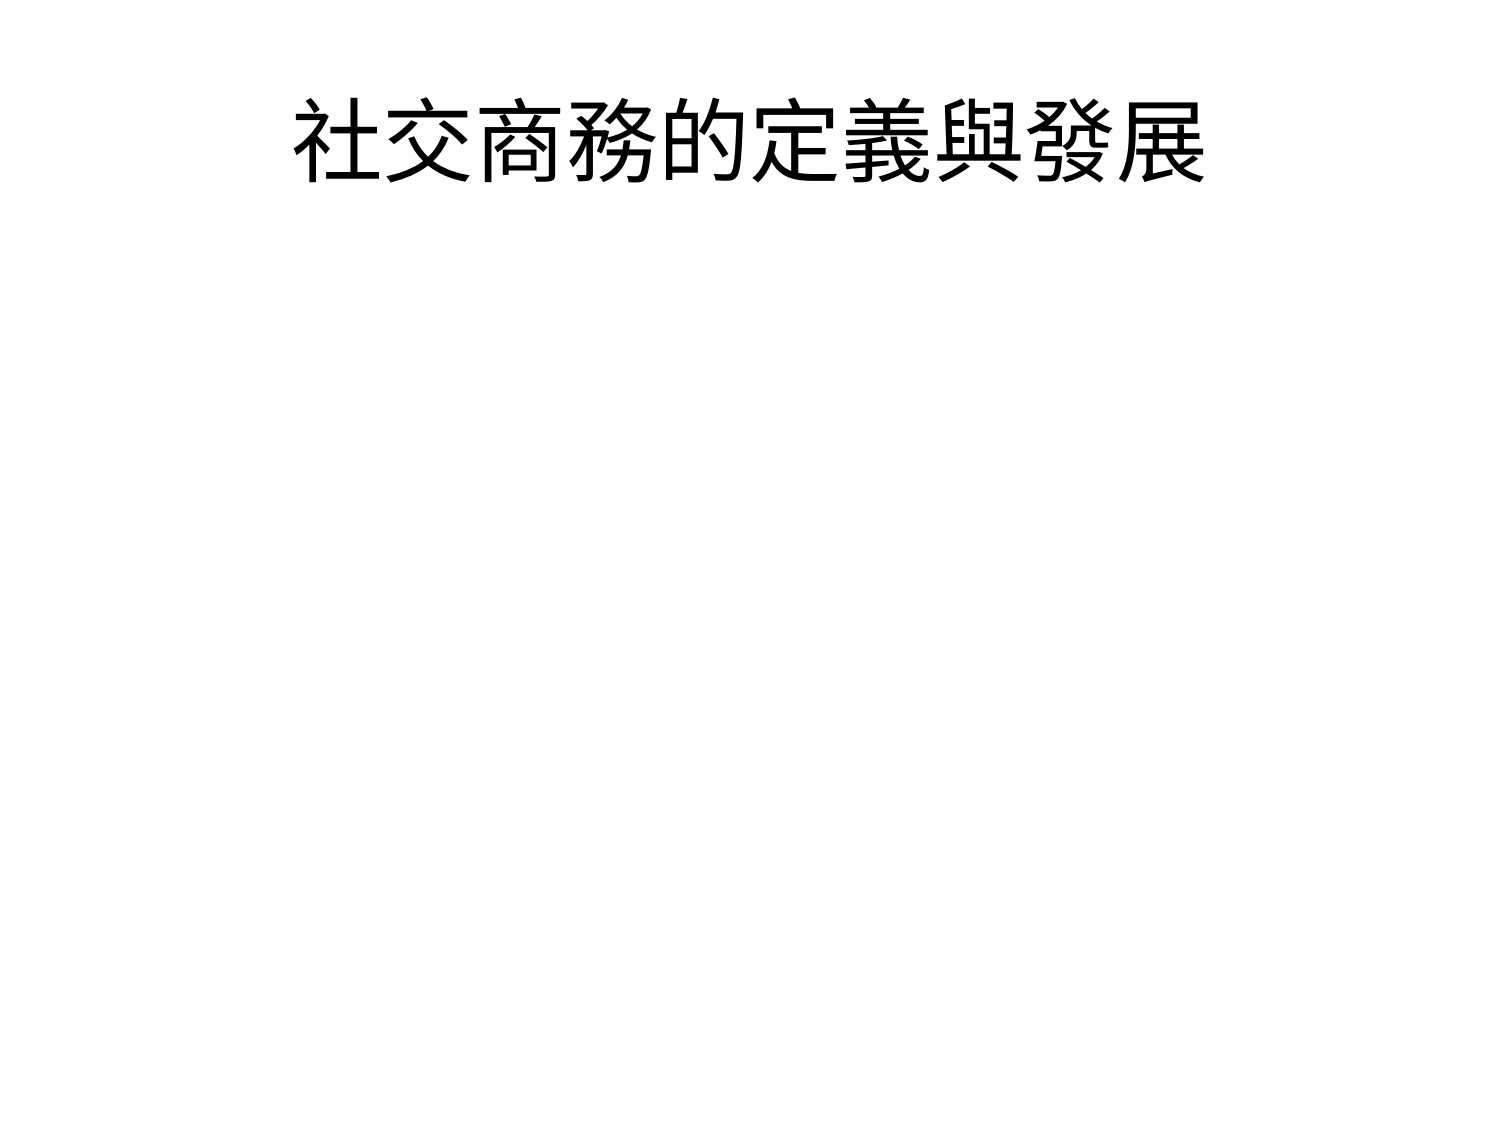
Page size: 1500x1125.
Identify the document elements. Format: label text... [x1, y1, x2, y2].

title 社交商務的定義與發展 [75, 45, 1425, 233]
